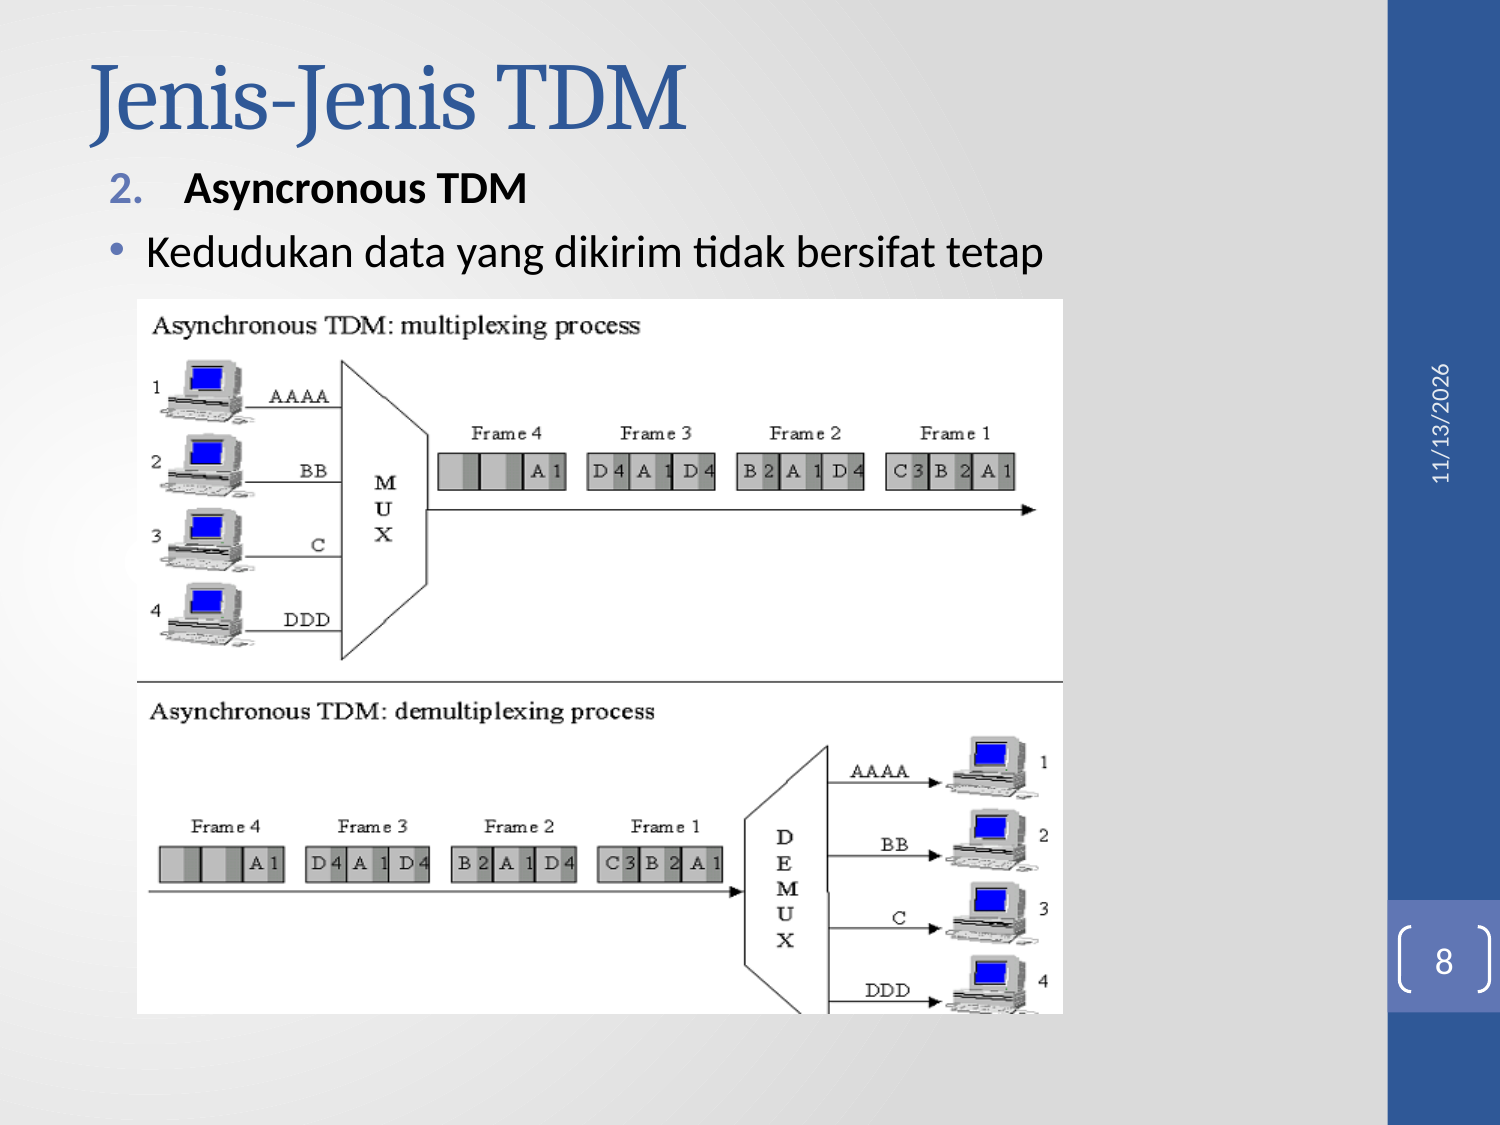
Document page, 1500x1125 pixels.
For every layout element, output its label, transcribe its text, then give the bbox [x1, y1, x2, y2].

slide_number 8 [1397, 925, 1492, 994]
picture [136, 299, 1063, 1014]
title Jenis-Jenis TDM [75, 45, 1325, 138]
list Asyncronous TDM Kedudukan data yang dikirim tidak bersifat tetap [75, 149, 1325, 1050]
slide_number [1408, 100, 1469, 501]
